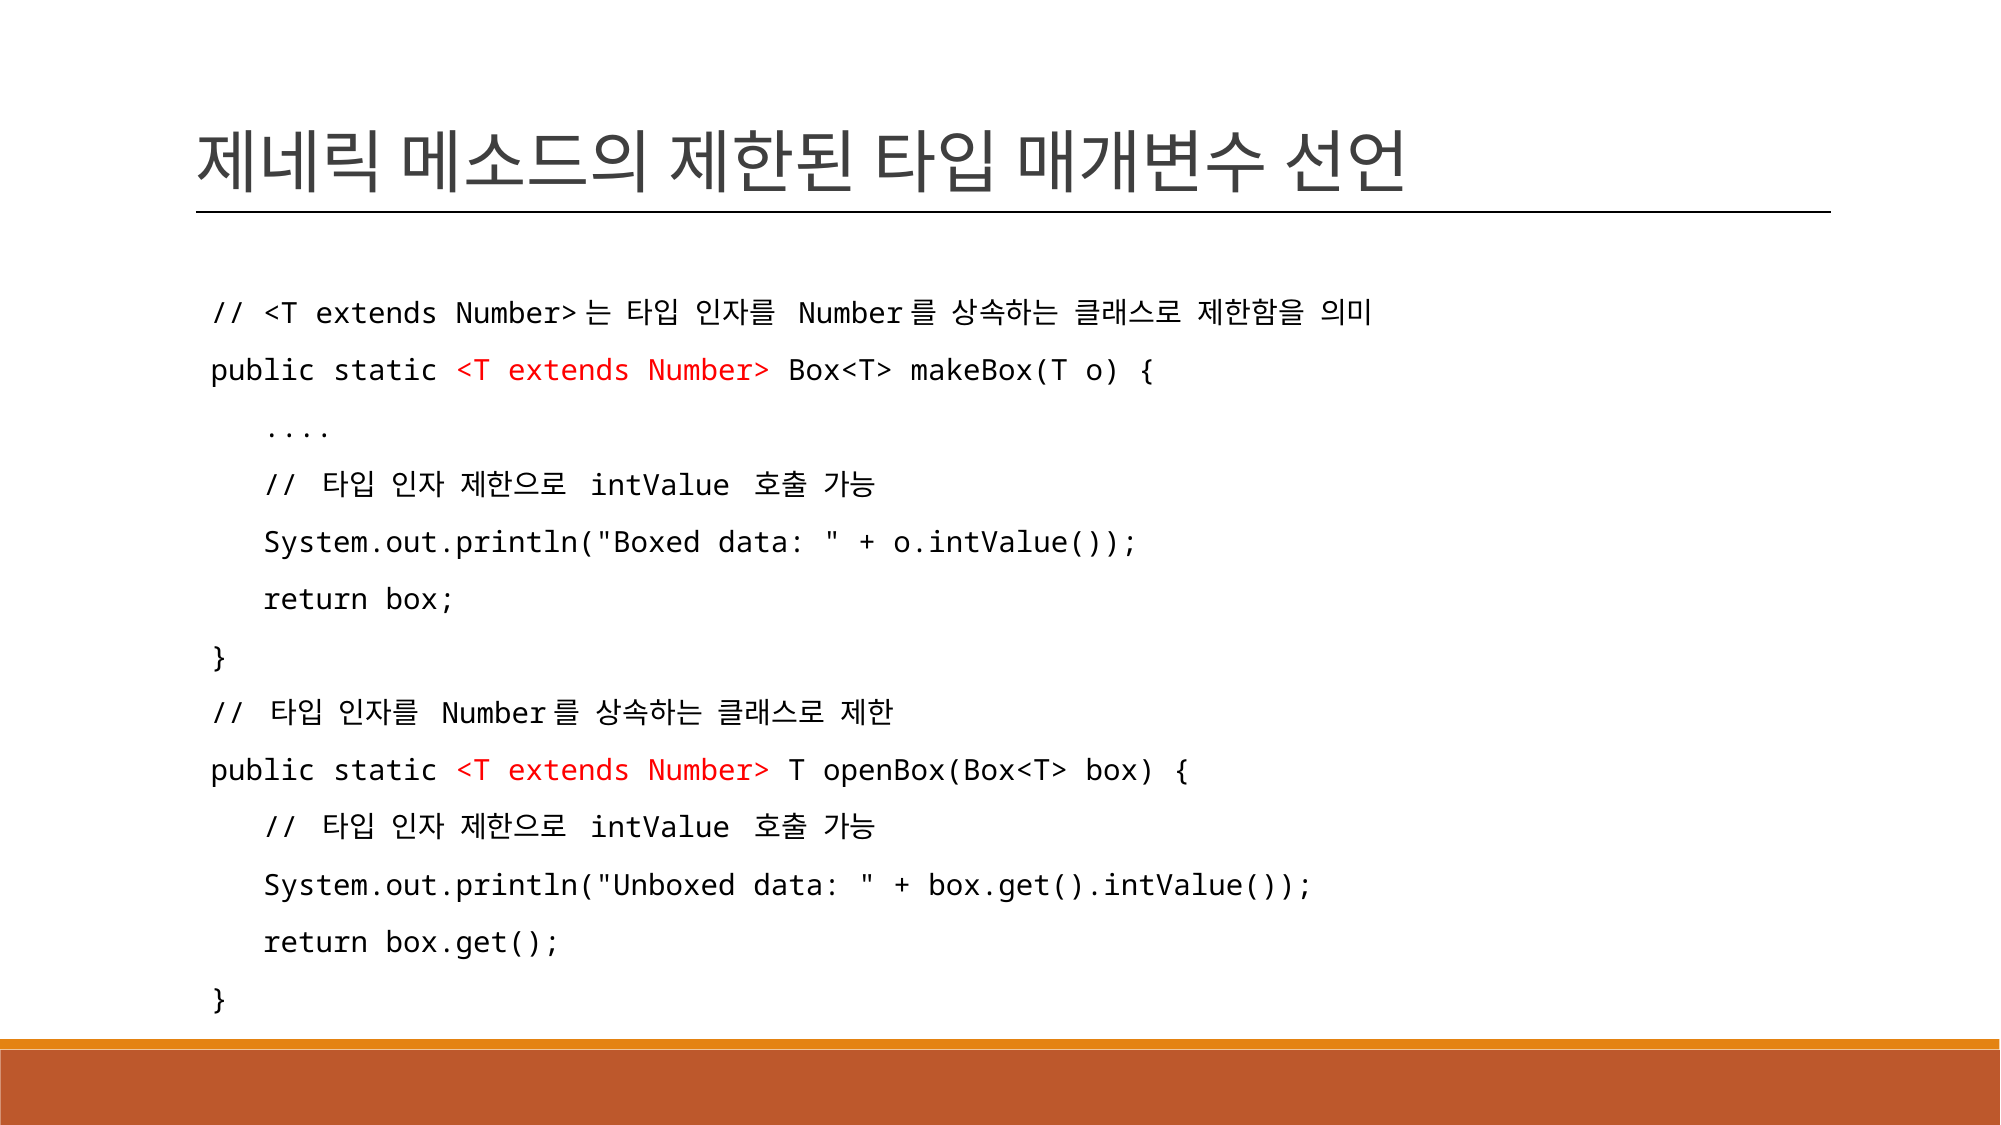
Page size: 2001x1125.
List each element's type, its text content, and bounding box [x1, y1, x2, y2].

text_box 제네릭 메소드의 제한된 타입 매개변수 선언 [179, 20, 1830, 210]
text_box // 타입 인자를 Number를 상속하는 클래스로 제한 public static <T extends Number> T openBox(Box<T> box) { // 타입 인자 제한으로 intValue 호출 가능 System.out.println("Unboxed data: " + box.get().intValue()); return box.get(); } [195, 664, 1655, 1024]
text_box // <T extends Number>는 타입 인자를 Number를 상속하는 클래스로 제한함을 의미 public static <T extends Number> Box<T> makeBox(T o) { .... // 타입 인자 제한으로 intValue 호출 가능 System.out.println("Boxed data: " + o.intValue()); return box; } [195, 264, 1655, 664]
